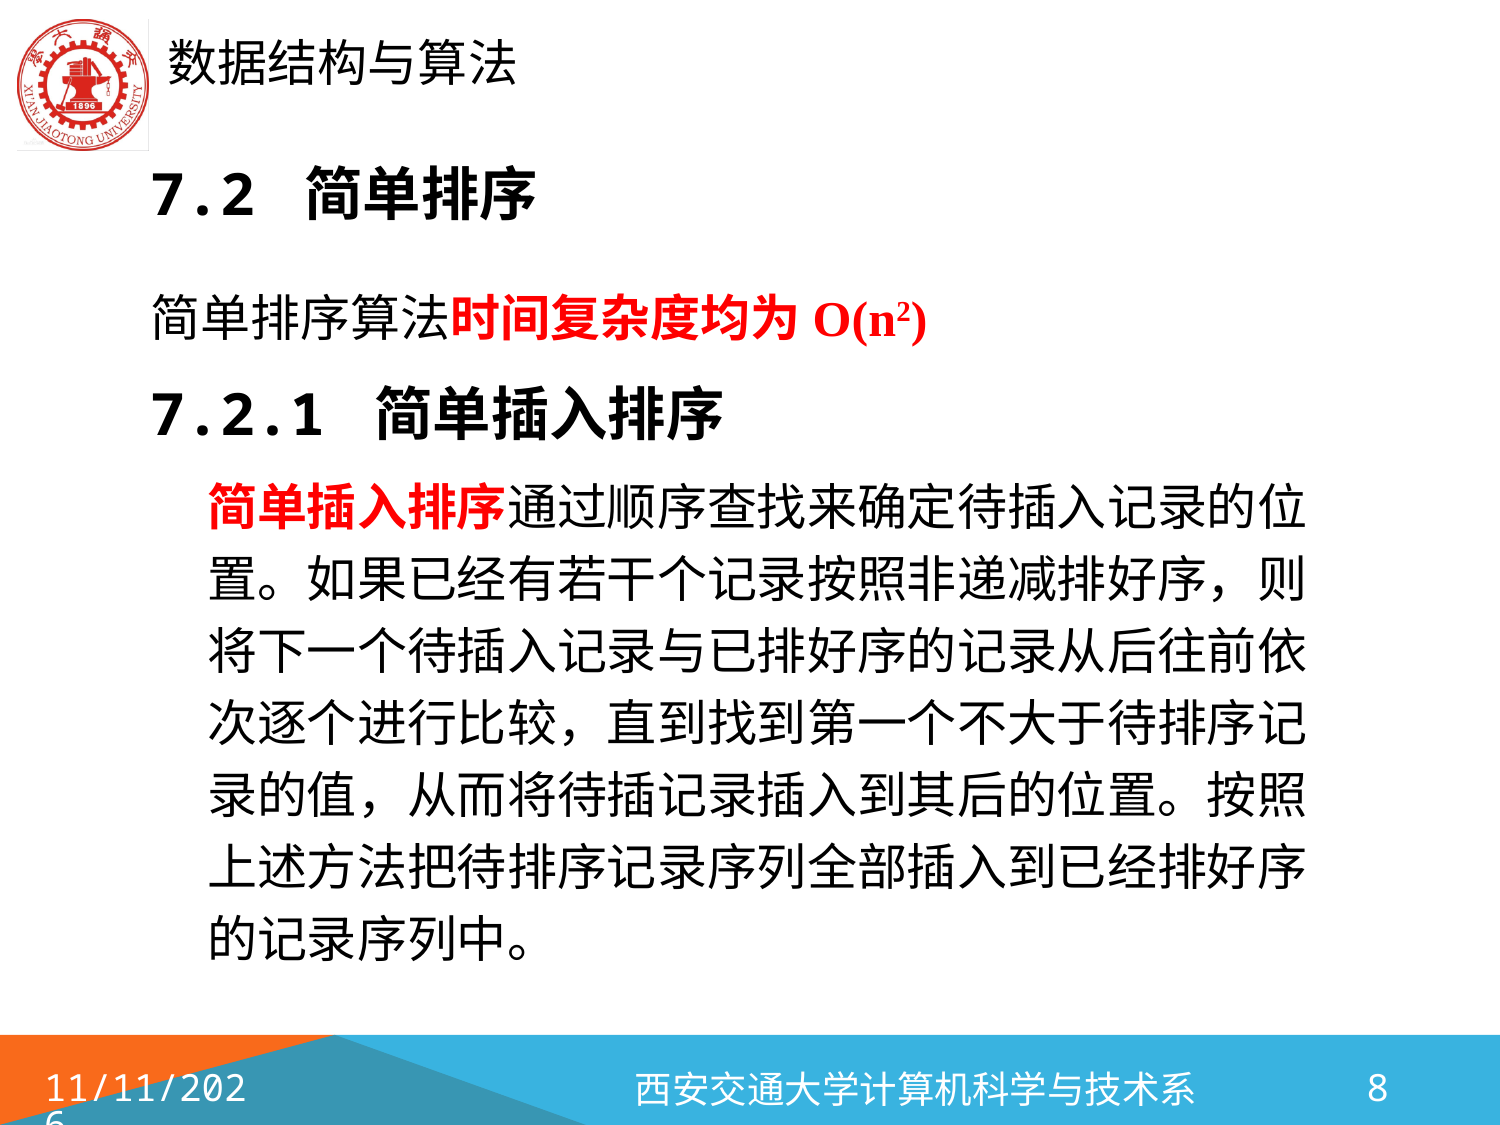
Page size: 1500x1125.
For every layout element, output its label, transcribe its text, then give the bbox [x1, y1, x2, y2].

picture [17, 19, 149, 151]
title 7.2 简单排序 [135, 146, 1370, 237]
list 简单排序算法时间复杂度均为O(n2) 7.2.1 简单插入排序 简单插入排序通过顺序查找来确定待插入记录的位置。如果已经有若干个记录按照非递减排好序，则将下一个待插入记录与已排好序的记录从后往前依次逐个进行比较，直到找到第一个不大于待排序记录的值，从而将待插记录插入到其后的位置。按照上述方法把待排序记录序列全部插入到已经排好序的记录序列中。 [135, 267, 1370, 1035]
